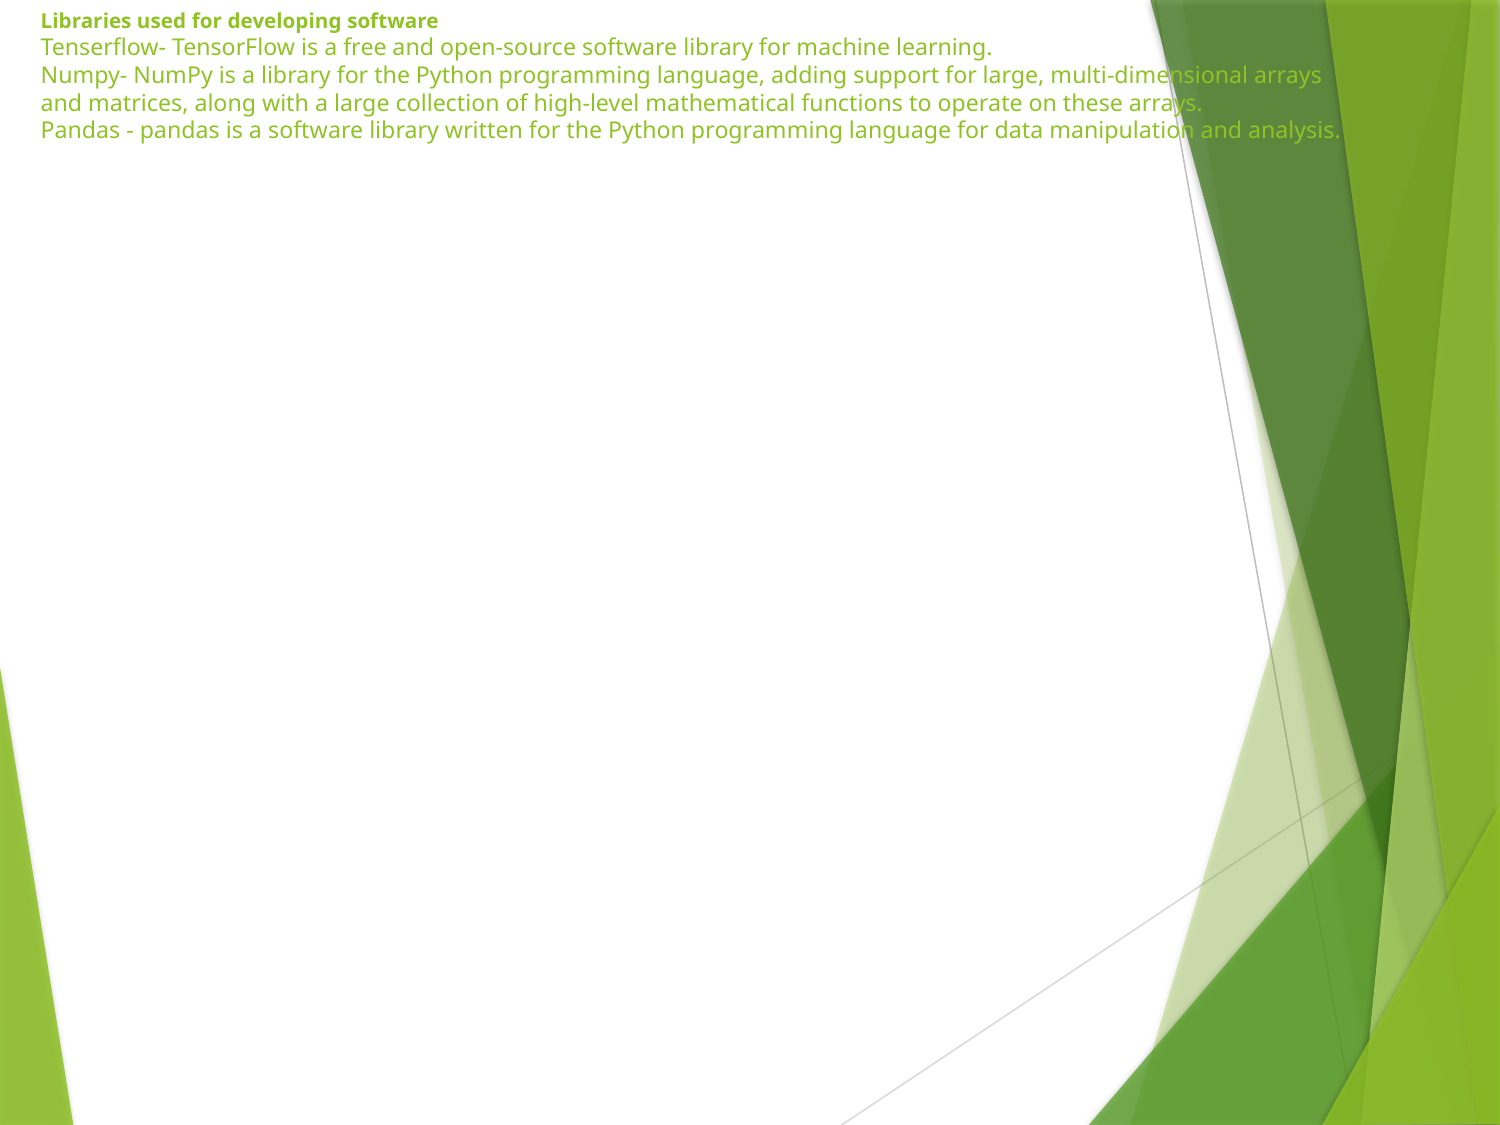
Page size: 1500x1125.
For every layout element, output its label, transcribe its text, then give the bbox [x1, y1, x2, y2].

title Libraries used for developing software Tenserflow- TensorFlow is a free and open-source software library for machine learning. Numpy- NumPy is a library for the Python programming language, adding support for large, multi-dimensional arrays and matrices, along with a large collection of high-level mathematical functions to operate on these arrays. Pandas - pandas is a software library written for the Python programming language for data manipulation and analysis. [25, 0, 1376, 188]
